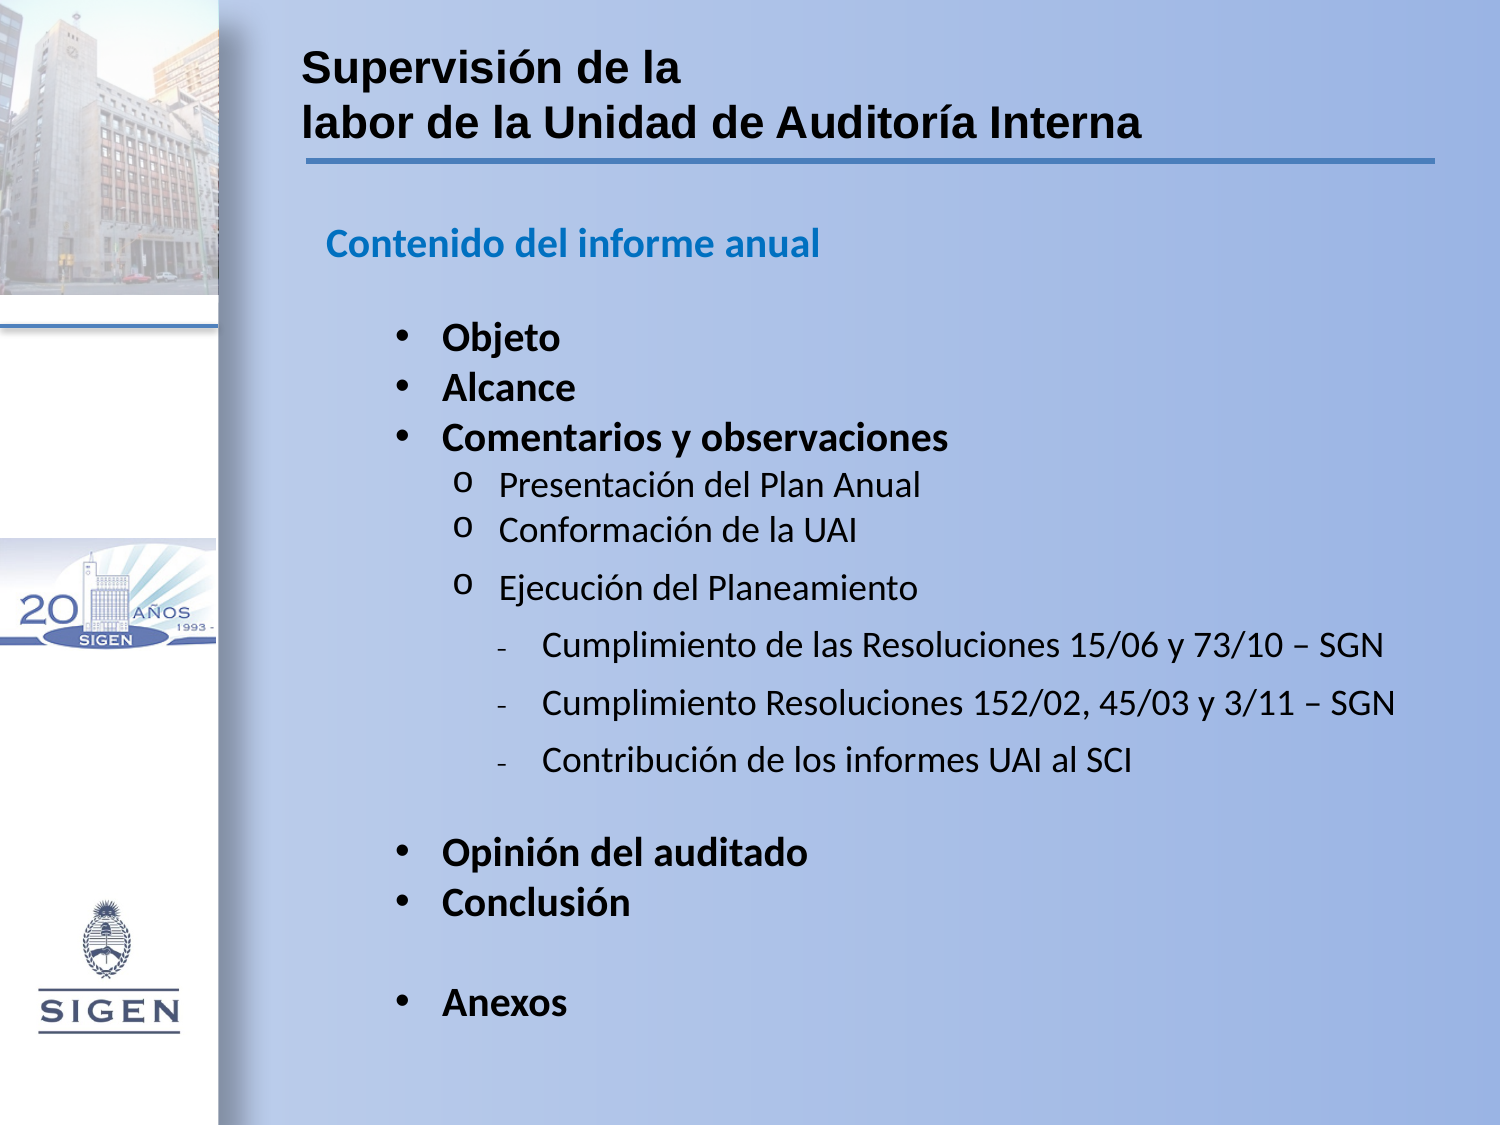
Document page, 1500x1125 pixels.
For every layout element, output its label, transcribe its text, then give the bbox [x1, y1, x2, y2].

text_box Objeto Alcance Comentarios y observaciones Presentación del Plan Anual Conformación de la UAI Ejecución del Planeamiento Cumplimiento de las Resoluciones 15/06 y 73/10 – SGN Cumplimiento Resoluciones 152/02, 45/03 y 3/11 – SGN Contribución de los informes UAI al SCI Opinión del auditado Conclusión Anexos [380, 302, 1424, 1033]
picture [0, 538, 216, 651]
picture [26, 893, 192, 1047]
text_box Contenido del informe anual [311, 208, 845, 273]
text_box Supervisión de la labor de la Unidad de Auditoría Interna [287, 30, 1435, 156]
